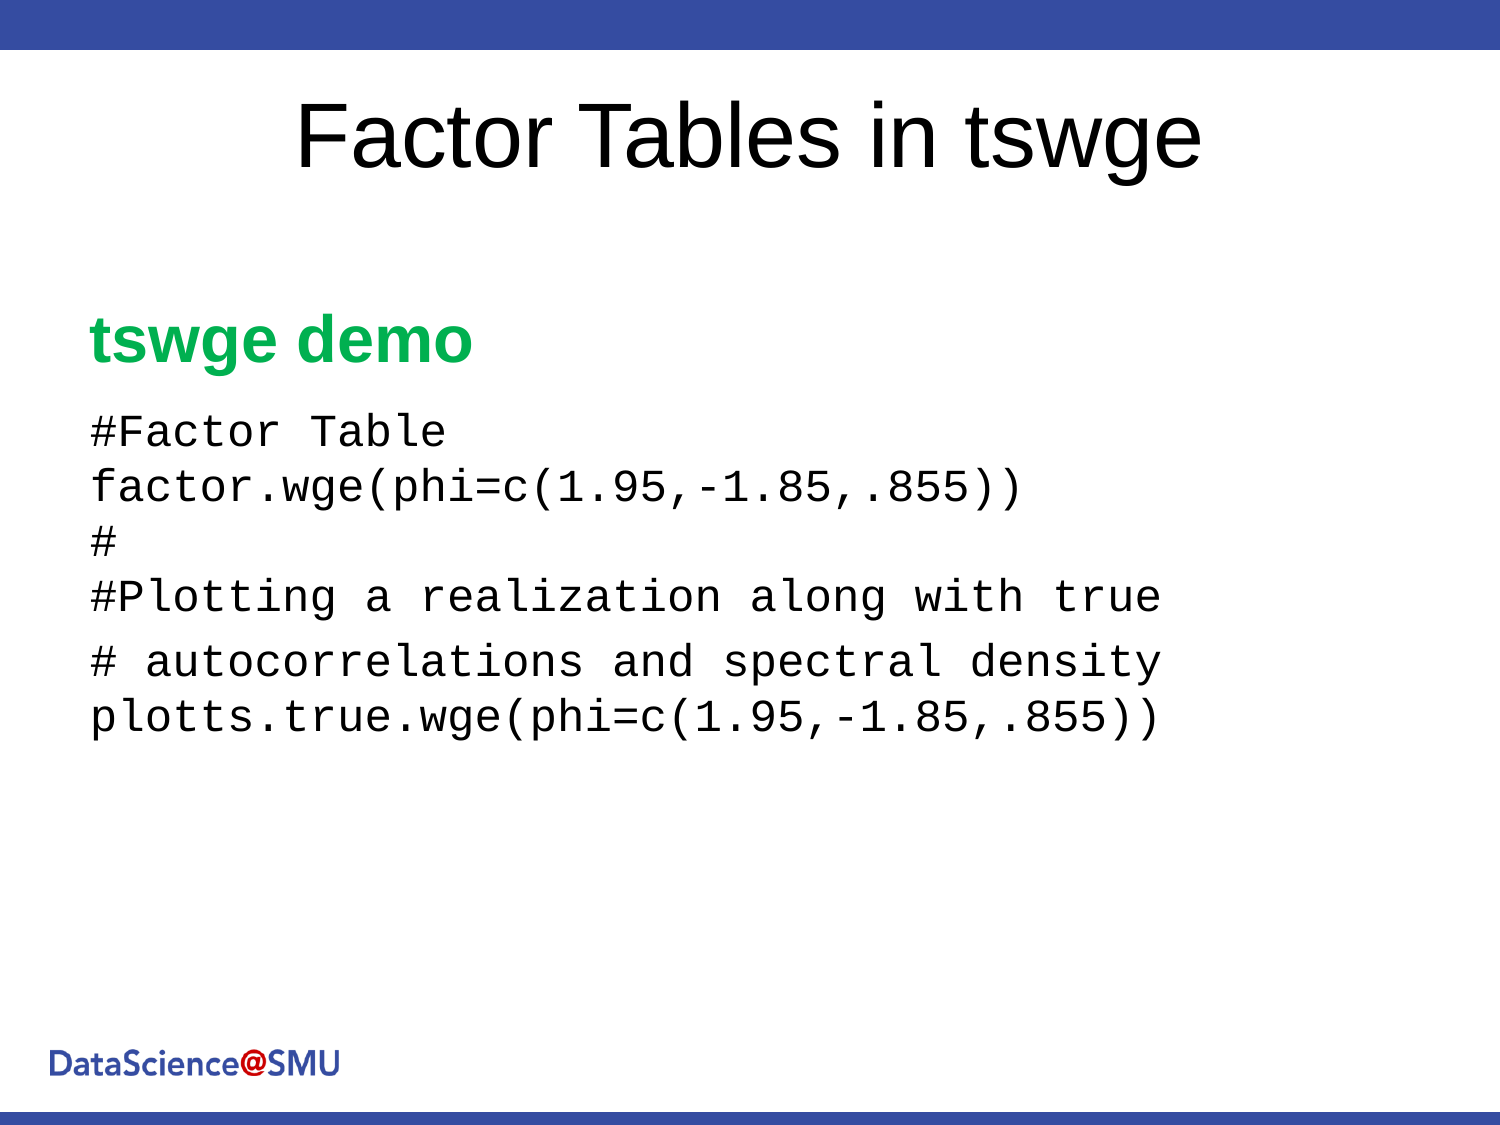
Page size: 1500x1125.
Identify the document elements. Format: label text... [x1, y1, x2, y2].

picture [50, 1049, 339, 1076]
title Factor Tables in tswge [75, 37, 1425, 225]
text_box #Factor Table factor.wge(phi=c(1.95,-1.85,.855)) # #Plotting a realization along with true # autocorrelations and spectral density plotts.true.wge(phi=c(1.95,-1.85,.855)) [74, 393, 1288, 800]
text_box tswge demo [74, 288, 1425, 370]
